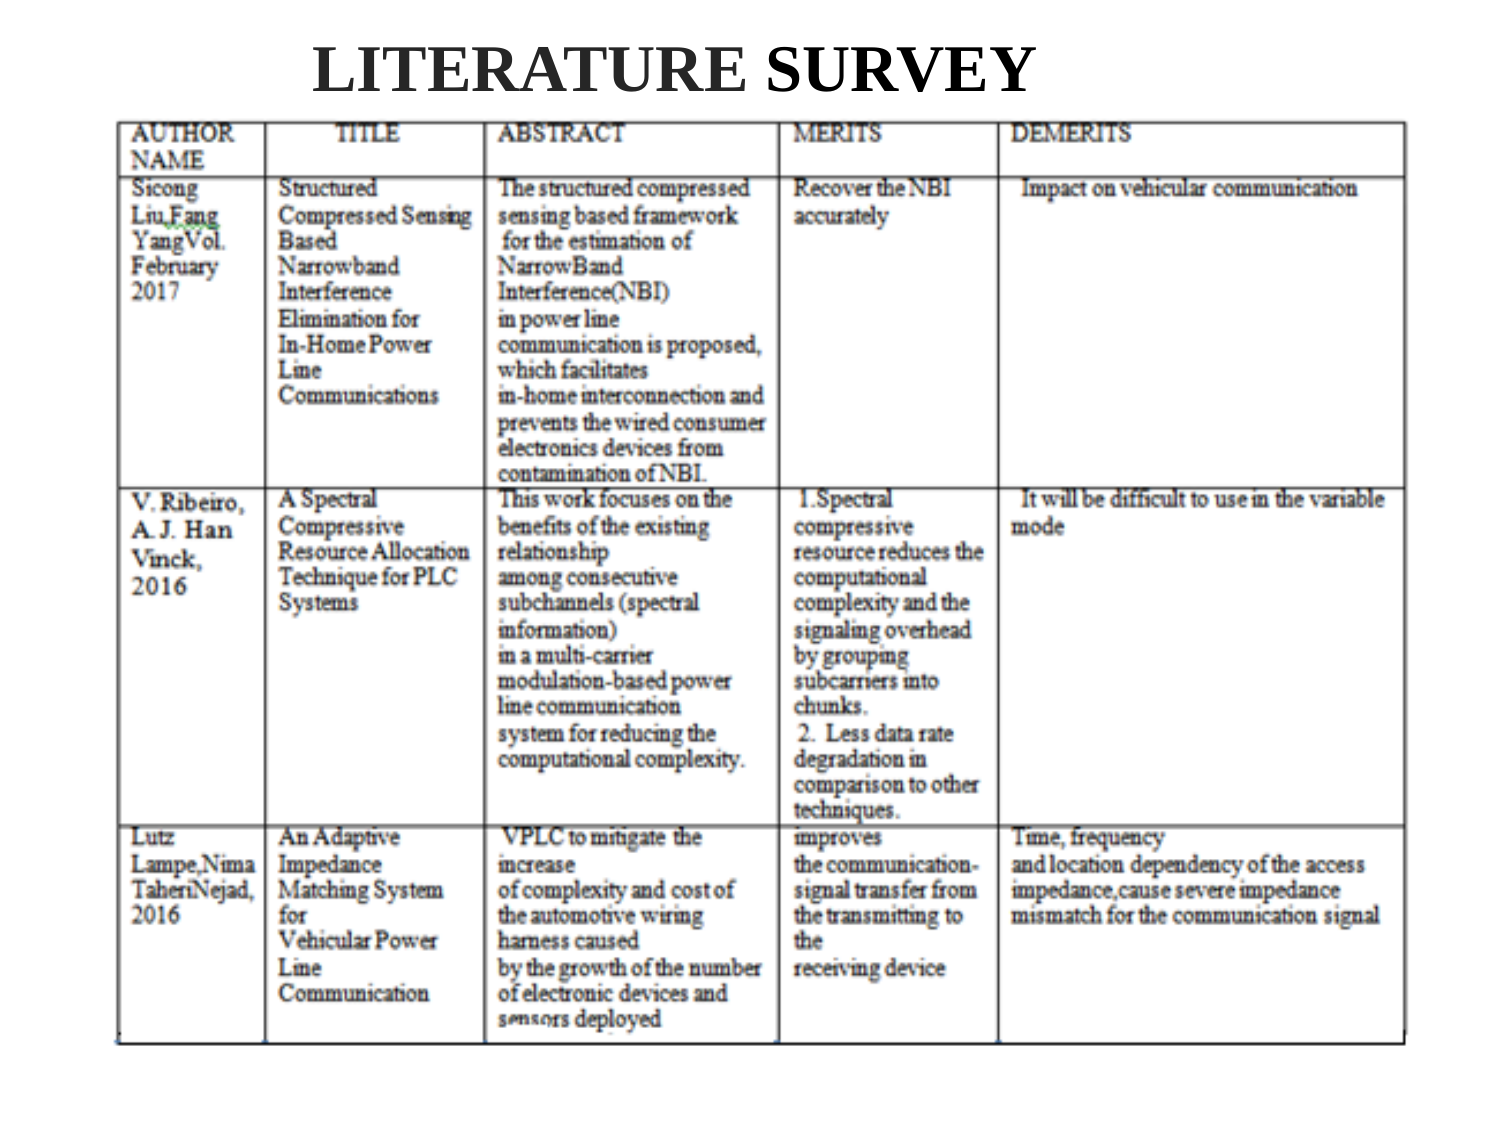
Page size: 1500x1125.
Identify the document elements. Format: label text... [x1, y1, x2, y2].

picture [87, 112, 1413, 1101]
title LITERATURE SURVEY [0, 37, 1350, 93]
